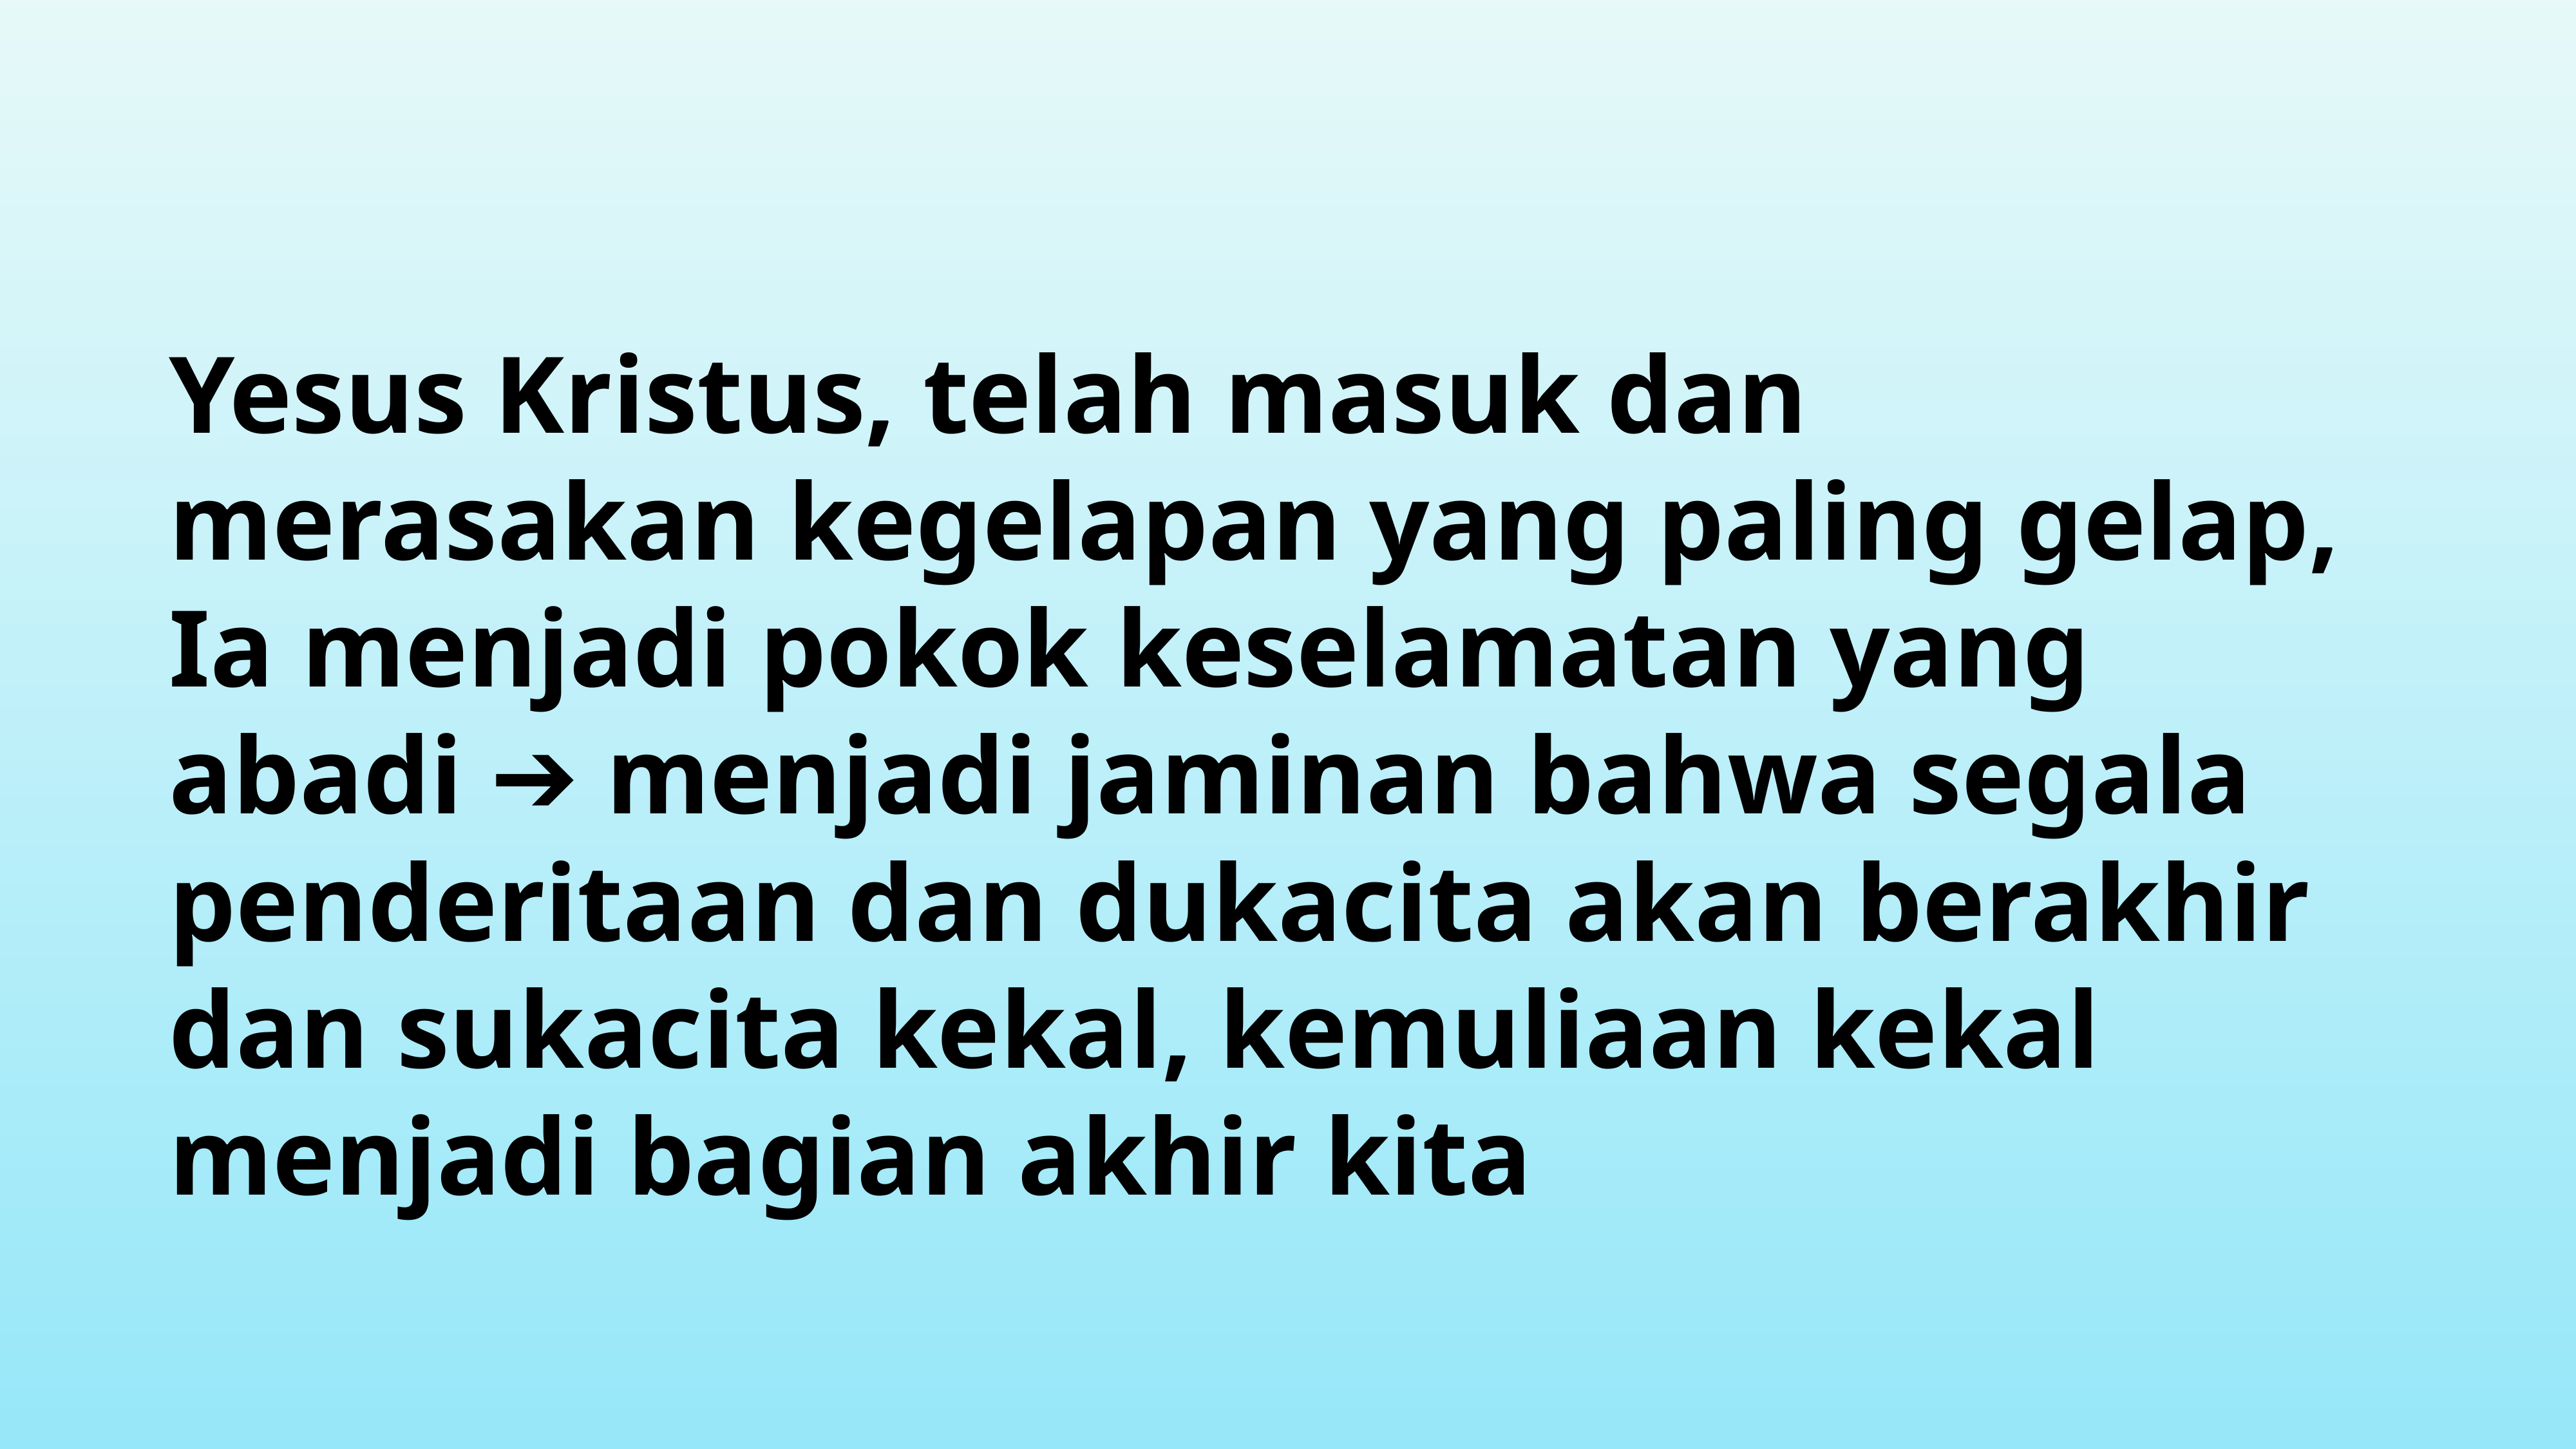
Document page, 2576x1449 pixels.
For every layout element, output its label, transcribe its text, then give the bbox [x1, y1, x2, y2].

text_box Yesus Kristus, telah masuk dan merasakan kegelapan yang paling gelap, Ia menjadi pokok keselamatan yang abadi ➔ menjadi jaminan bahwa segala penderitaan dan dukacita akan berakhir dan sukacita kekal, kemuliaan kekal menjadi bagian akhir kita [159, 306, 2417, 1237]
